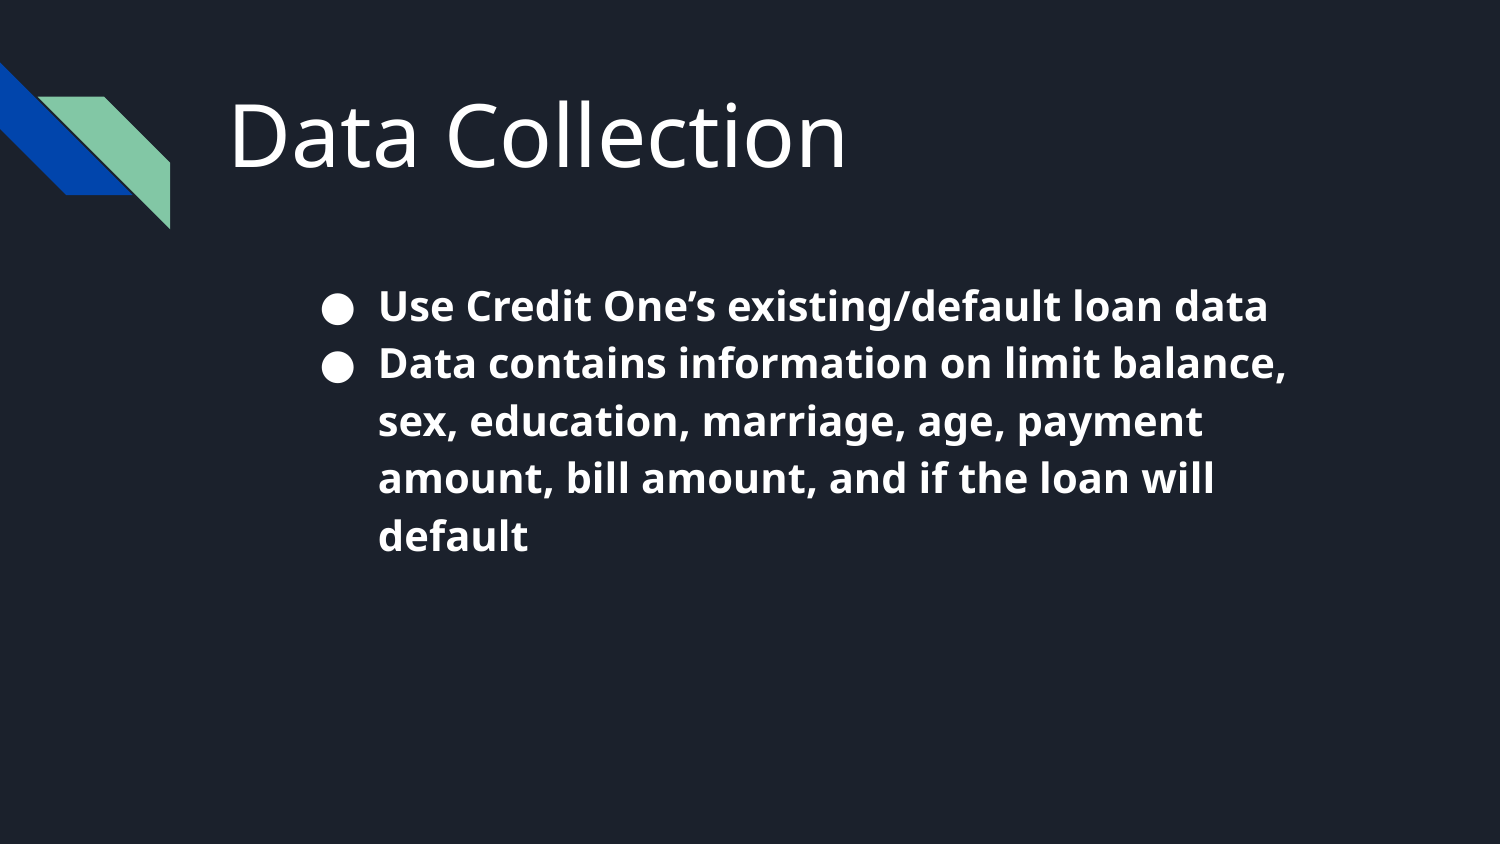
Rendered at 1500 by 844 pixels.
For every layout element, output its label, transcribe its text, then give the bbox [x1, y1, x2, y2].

title Data Collection [212, 64, 1368, 215]
list Use Credit One’s existing/default loan data Data contains information on limit balance, sex, education, marriage, age, payment amount, bill amount, and if the loan will default [212, 257, 1368, 735]
